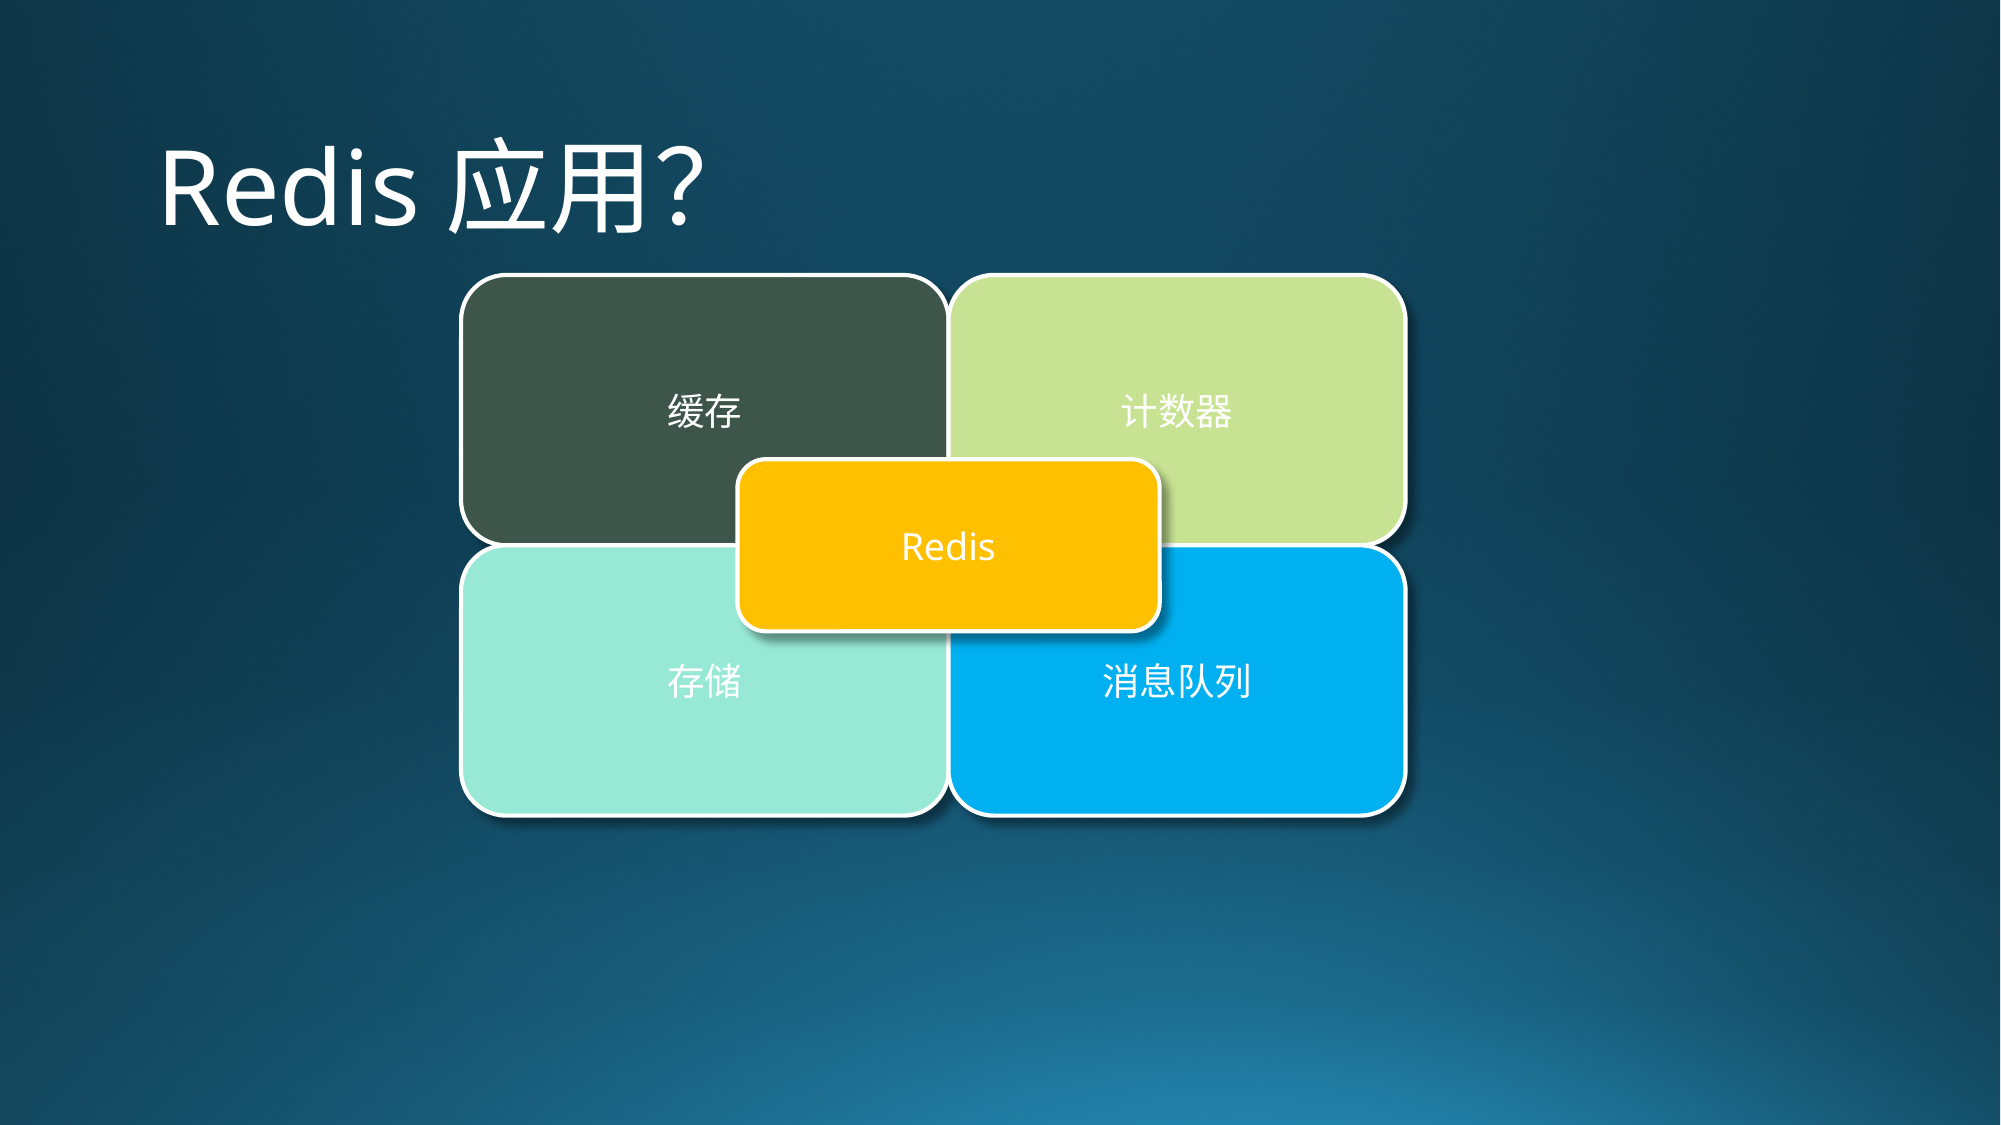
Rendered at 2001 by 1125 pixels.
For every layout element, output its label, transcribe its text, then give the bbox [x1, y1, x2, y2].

text_box 缓存 [460, 344, 947, 545]
picture [0, 0, 2001, 1125]
text_box Redis [736, 458, 1161, 633]
text_box 消息队列 [947, 544, 1407, 817]
text_box 存储 [460, 544, 948, 817]
text_box Redis应用？ [141, 113, 1532, 344]
text_box 计数器 [947, 344, 1407, 545]
